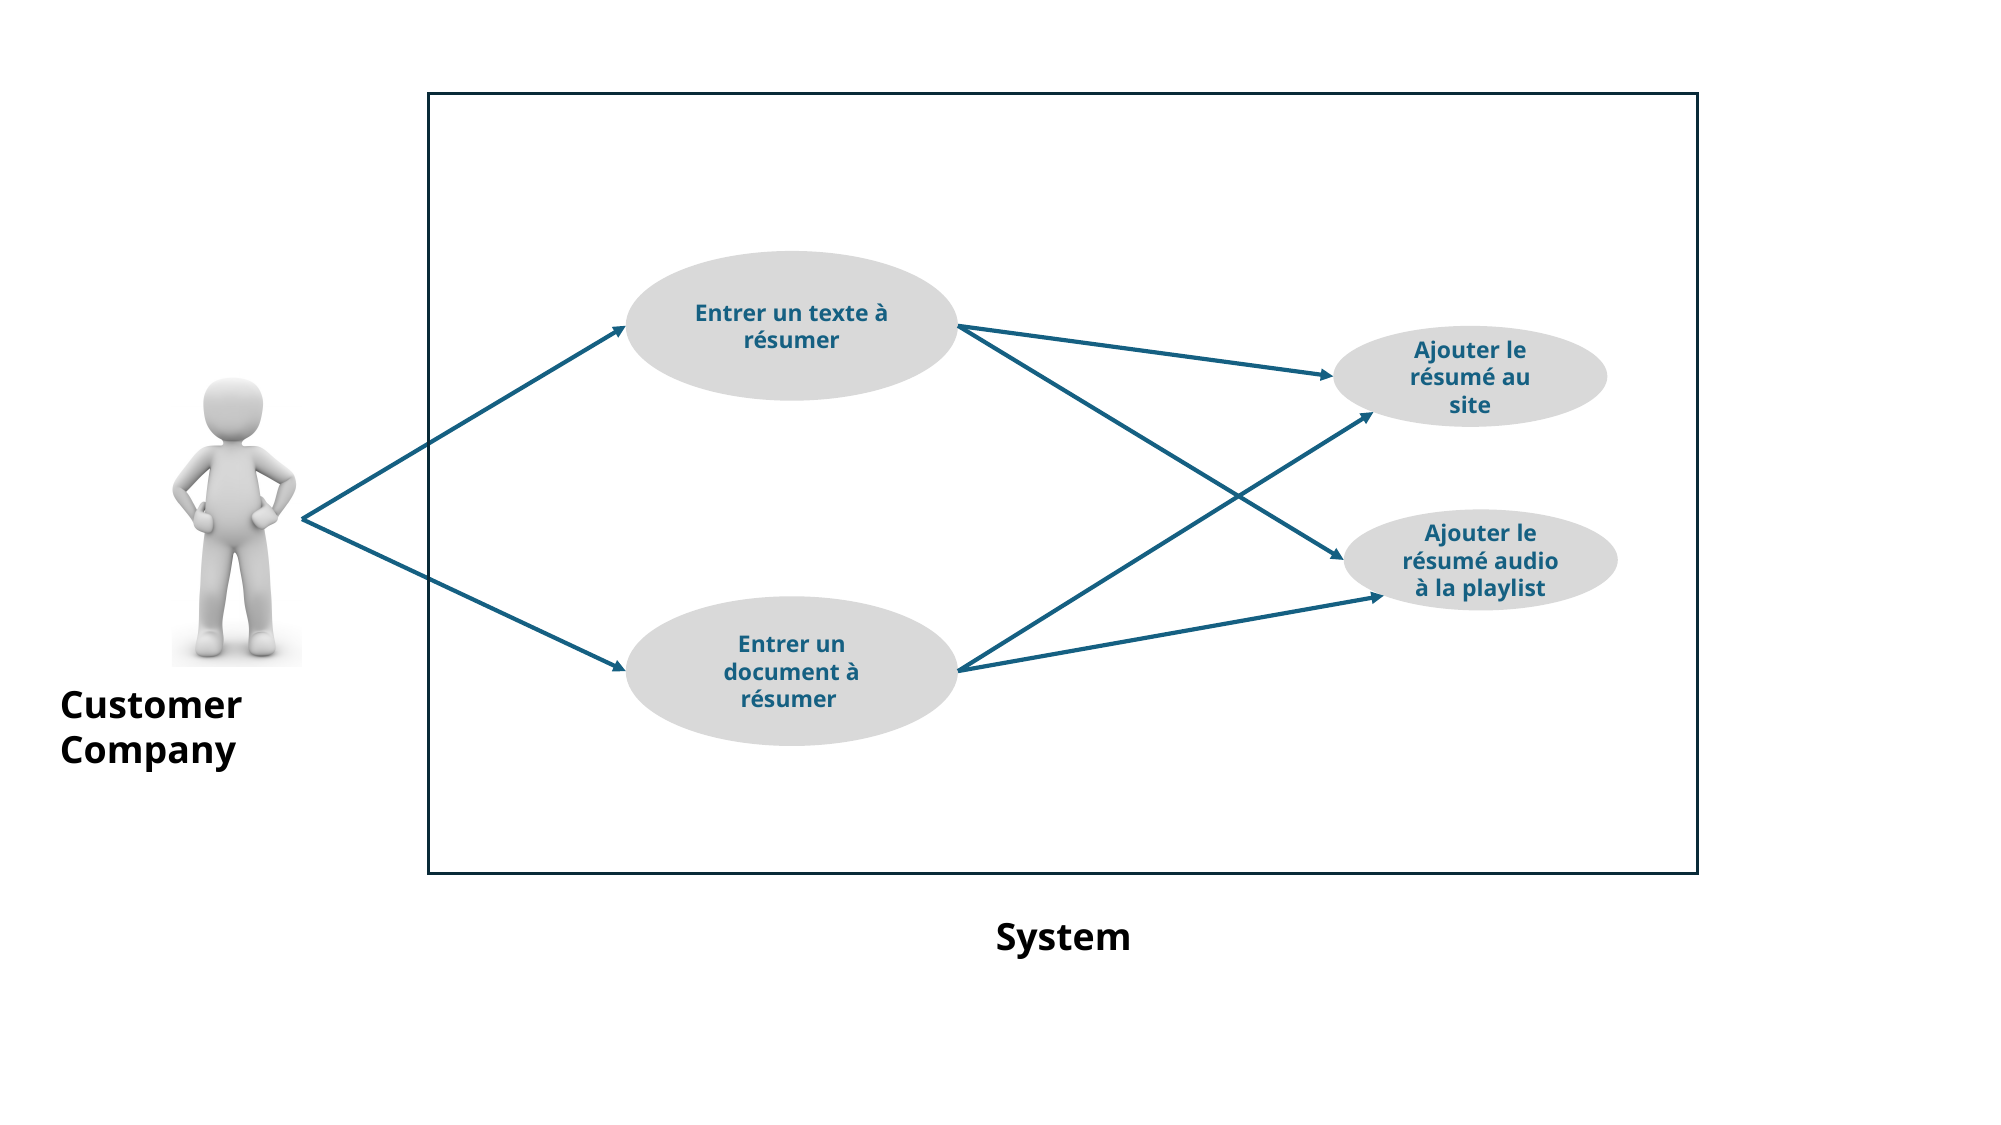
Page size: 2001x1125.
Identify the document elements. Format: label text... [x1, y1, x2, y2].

picture [171, 371, 301, 667]
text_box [957, 411, 1374, 595]
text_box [957, 595, 1385, 672]
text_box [301, 518, 627, 672]
text_box System [981, 905, 1362, 1010]
text_box Customer Company [45, 673, 426, 778]
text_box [957, 325, 1345, 411]
text_box [427, 92, 1699, 875]
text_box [301, 325, 627, 518]
